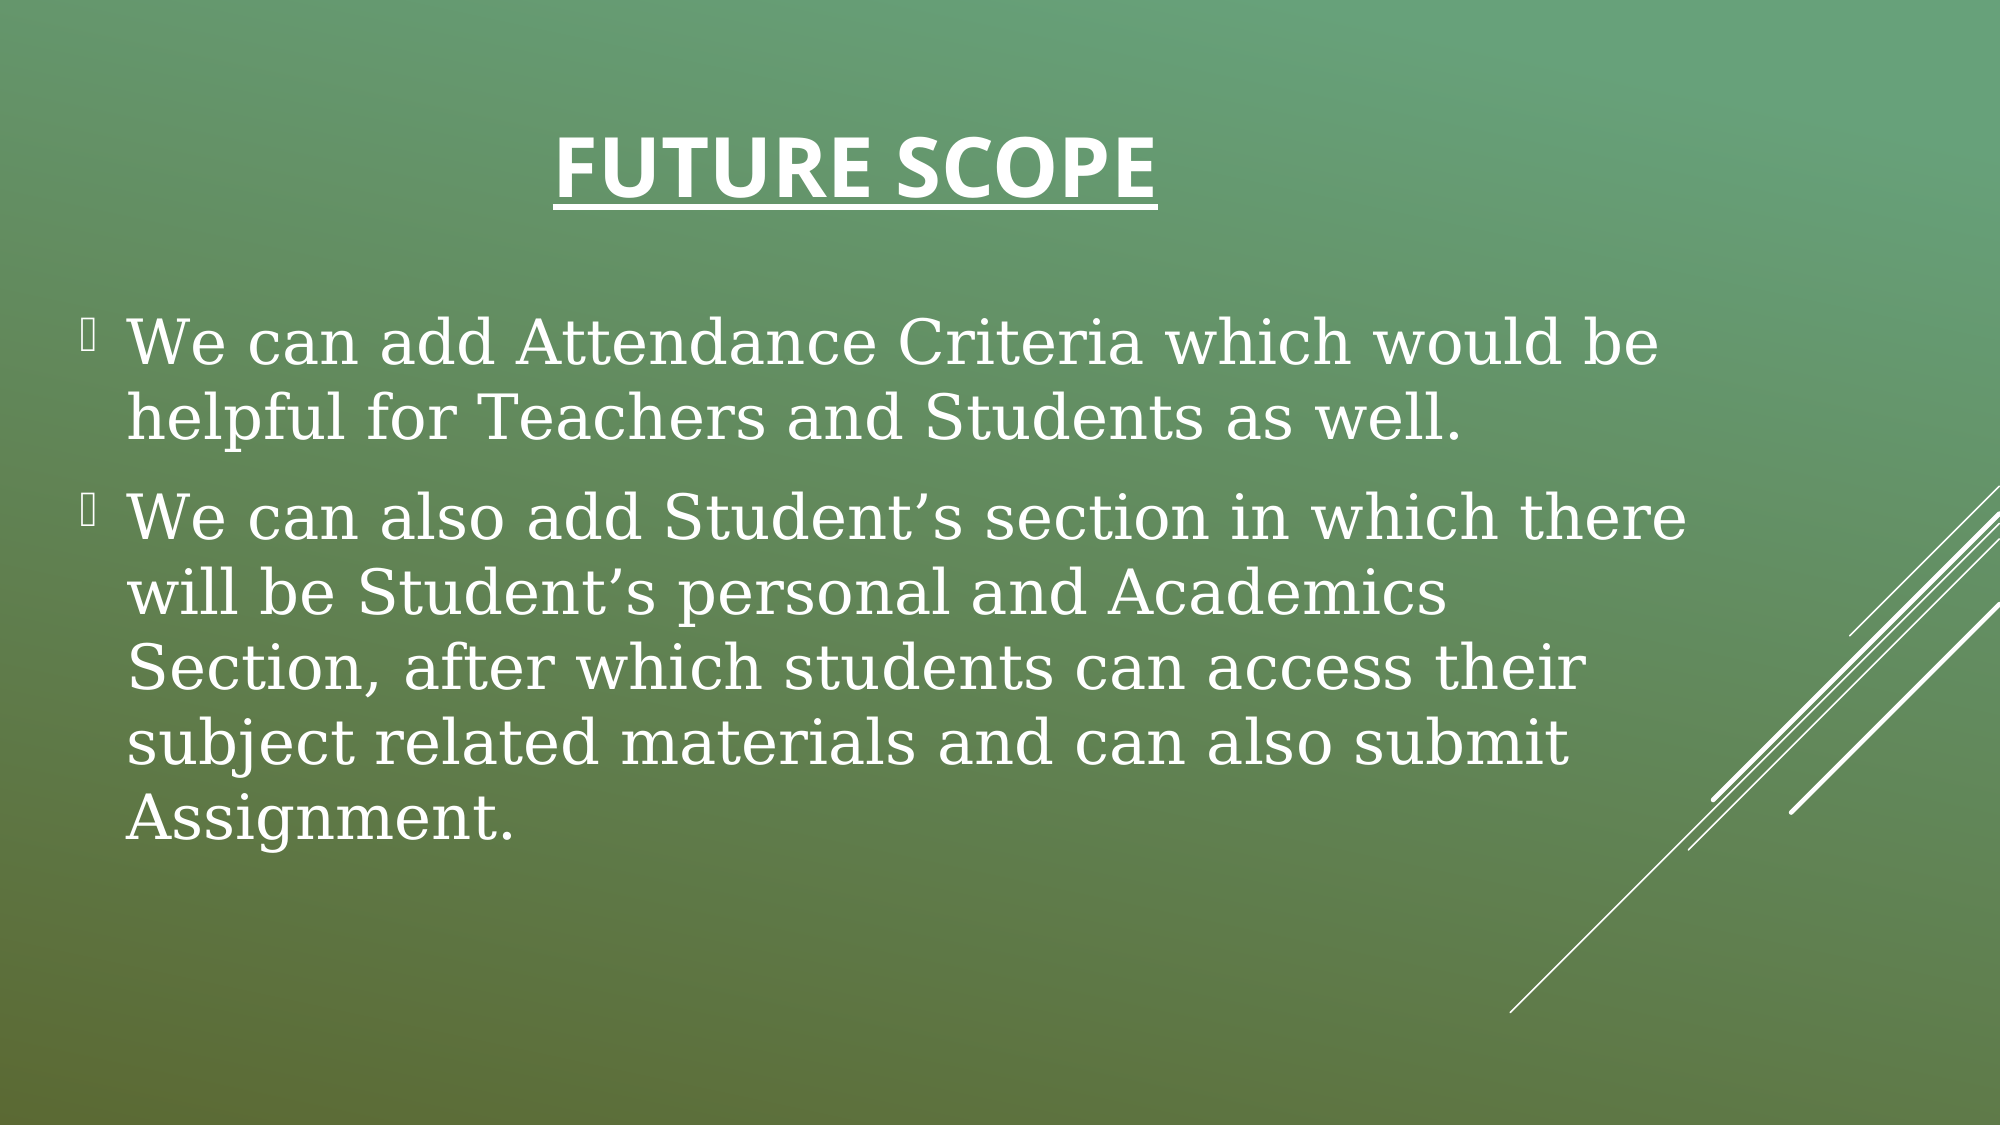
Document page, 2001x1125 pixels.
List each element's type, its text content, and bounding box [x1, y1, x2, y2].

title FUTURE SCOPE [537, 32, 2000, 297]
list We can add Attendance Criteria which would be helpful for Teachers and Students as well. We can also add Student’s section in which there will be Student’s personal and Academics Section, after which students can access their subject related materials and can also submit Assignment. [64, 244, 1715, 910]
